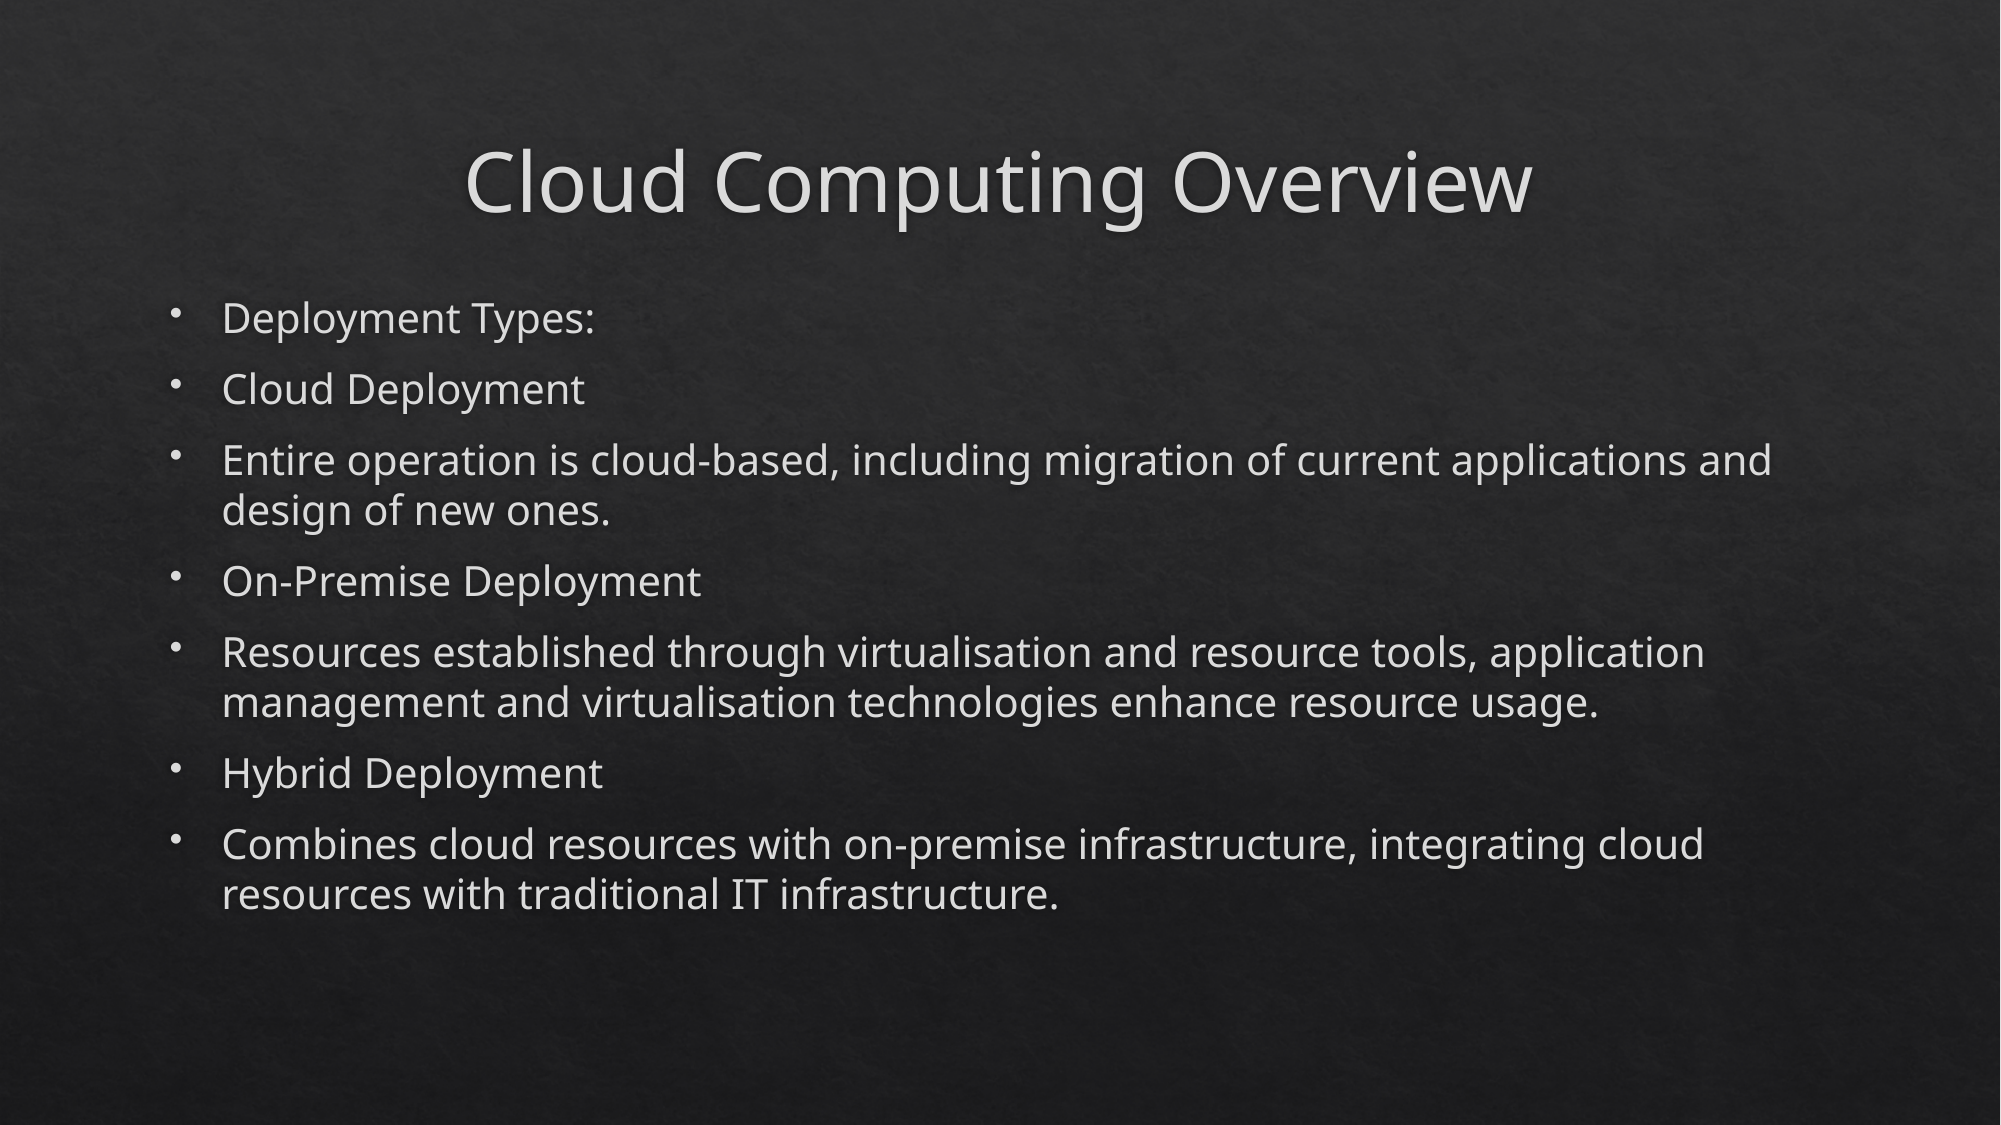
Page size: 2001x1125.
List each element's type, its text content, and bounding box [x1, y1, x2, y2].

list Deployment Types: Cloud Deployment Entire operation is cloud-based, including migration of current applications and design of new ones. On-Premise Deployment Resources established through virtualisation and resource tools, application management and virtualisation technologies enhance resource usage. Hybrid Deployment Combines cloud resources with on-premise infrastructure, integrating cloud resources with traditional IT infrastructure. [149, 284, 1849, 950]
title Cloud Computing Overview [149, 99, 1849, 260]
